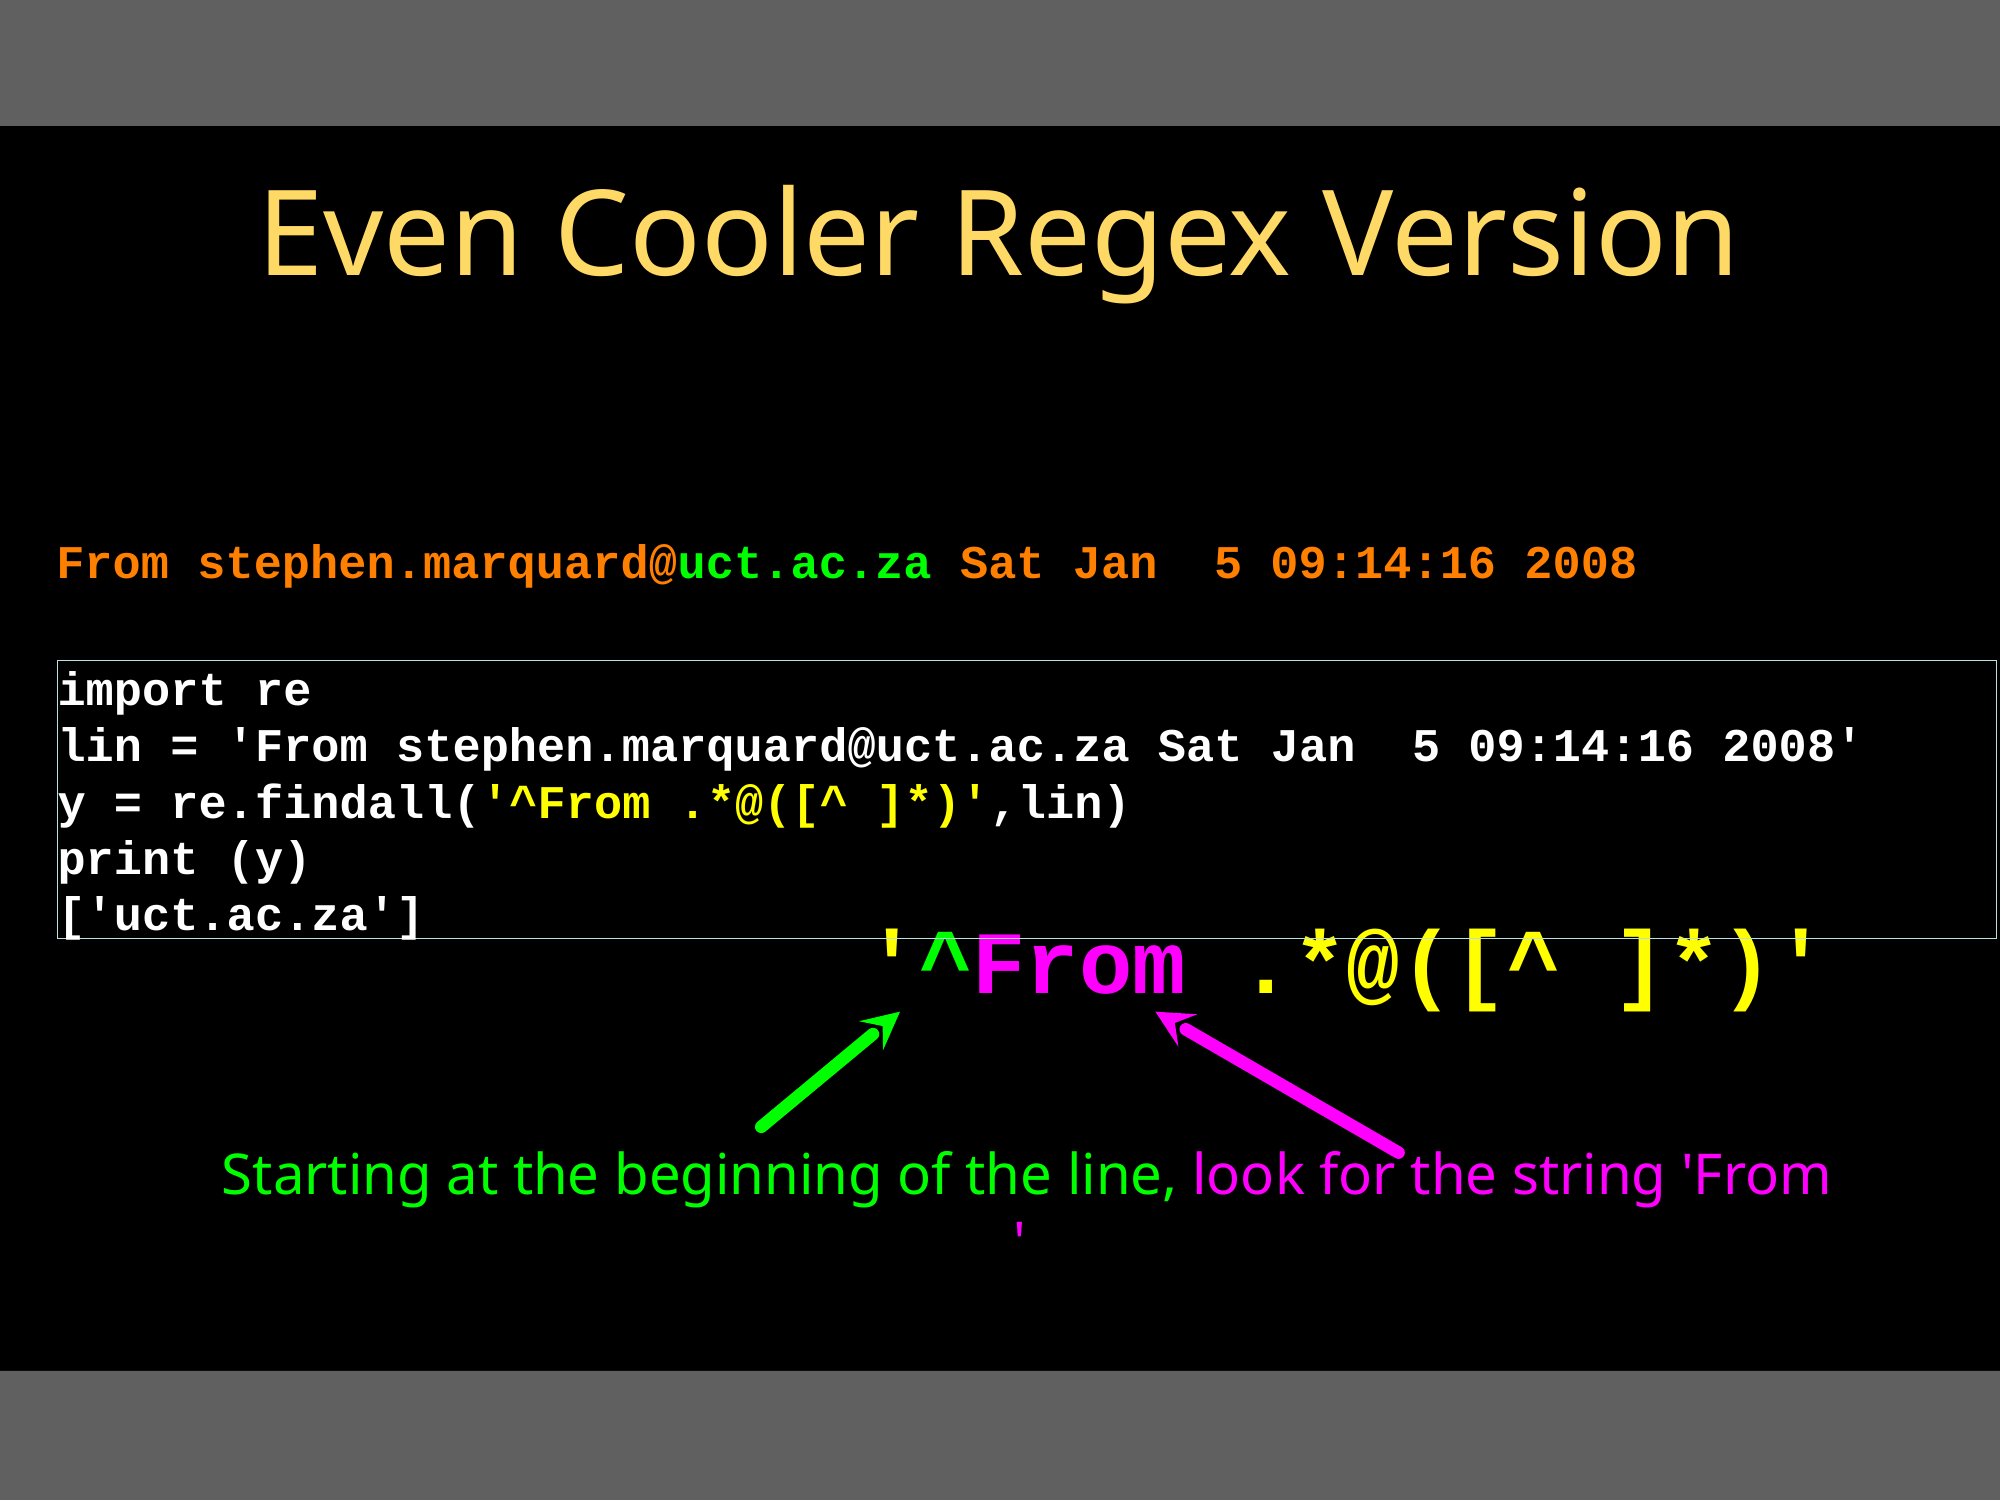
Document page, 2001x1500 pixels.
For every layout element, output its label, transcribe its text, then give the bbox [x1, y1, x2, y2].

text_box import re lin = 'From stephen.marquard@uct.ac.za Sat Jan 5 09:14:16 2008' y = re.findall('^From .*@([^ ]*)',lin) print (y) ['uct.ac.za'] [57, 660, 1997, 939]
text_box '^From .*@([^ ]*)' [865, 939, 1837, 1012]
title Even Cooler Regex Version [142, 39, 1857, 417]
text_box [761, 1011, 901, 1128]
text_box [1155, 1011, 1399, 1153]
text_box From stephen.marquard@uct.ac.za Sat Jan 5 09:14:16 2008 [56, 517, 1961, 601]
text_box Starting at the beginning of the line, look for the string 'From ' [219, 1152, 1835, 1259]
